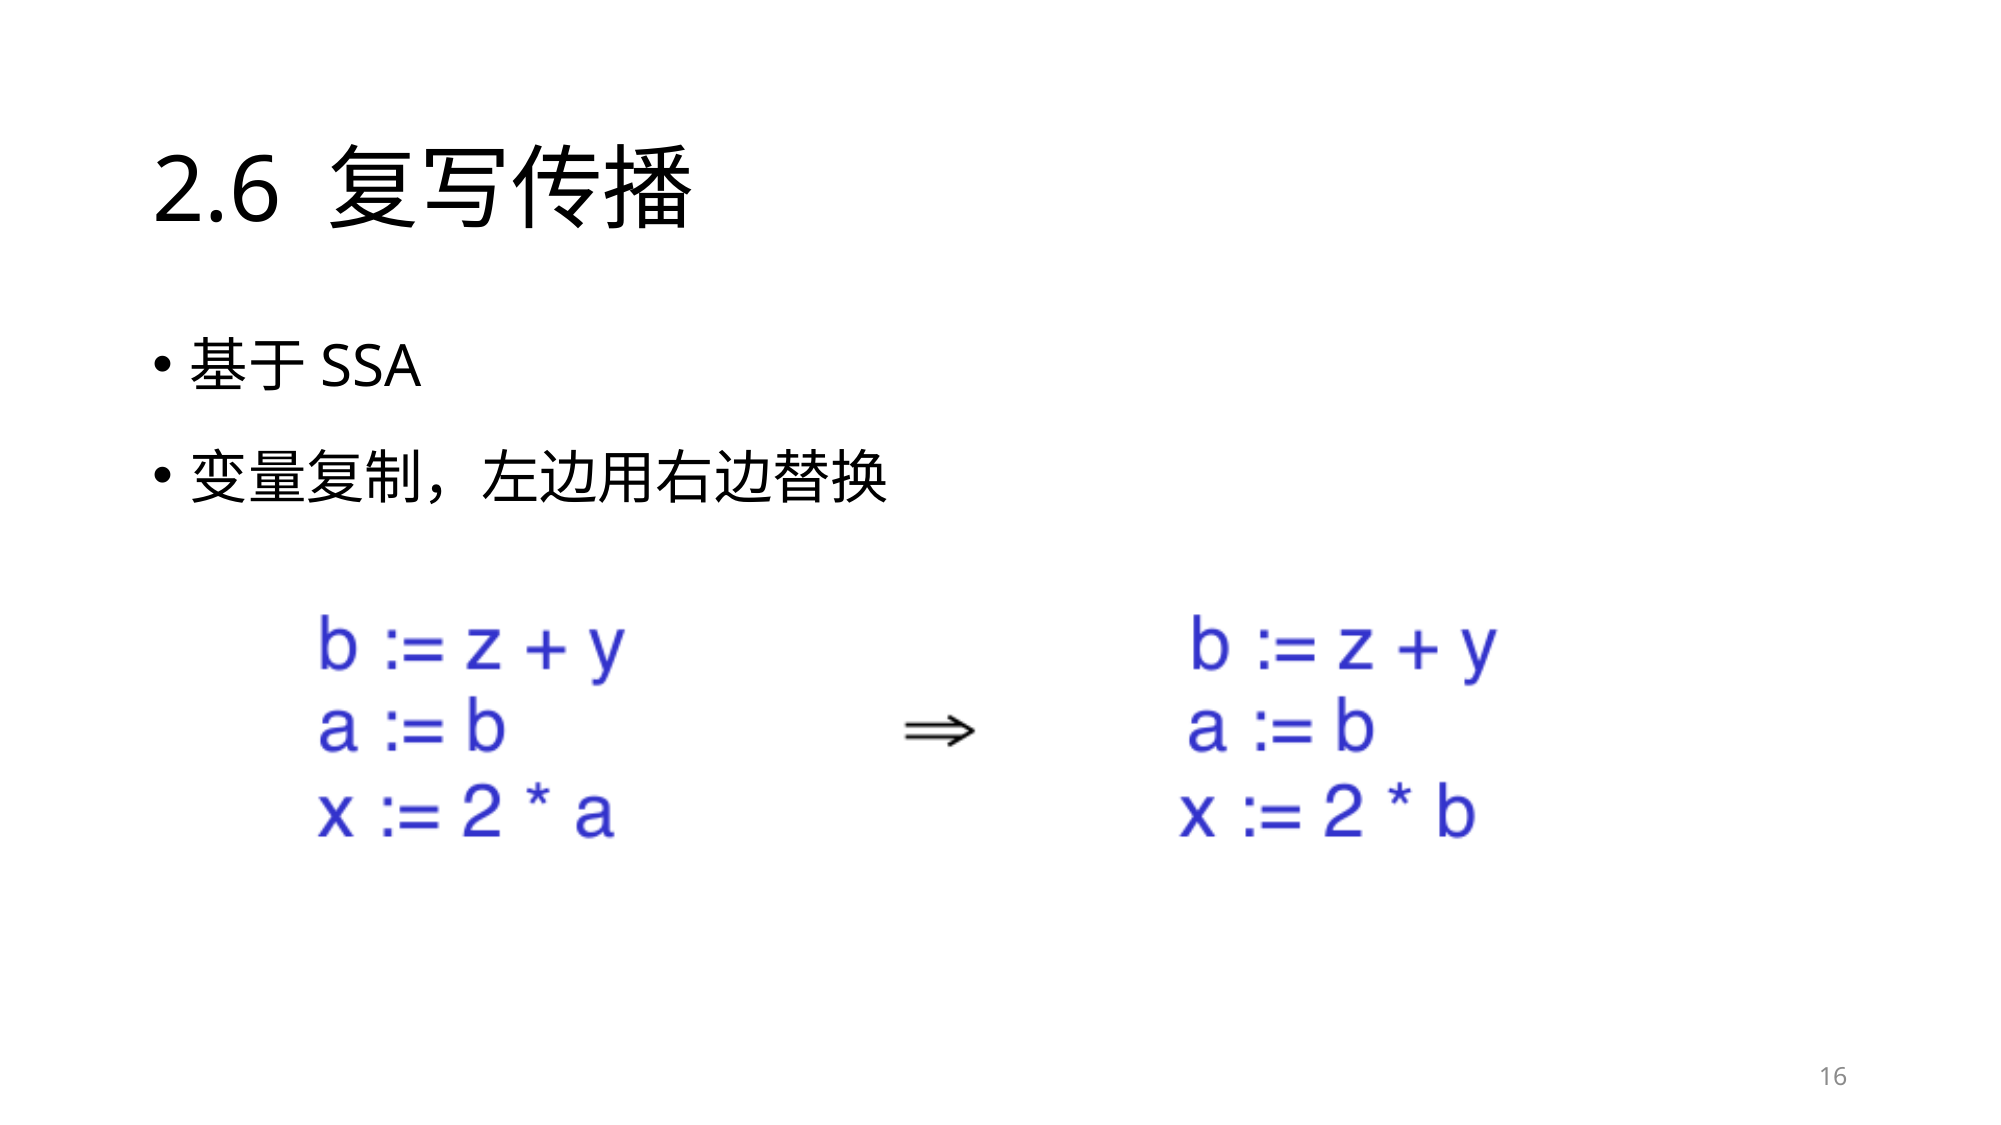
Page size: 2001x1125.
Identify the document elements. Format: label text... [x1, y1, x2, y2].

picture [295, 611, 1538, 858]
title 2.6 复写传播 [137, 59, 1863, 278]
list 基于SSA 变量复制，左边用右边替换 [137, 299, 1863, 1014]
slide_number ‹#› [1412, 1042, 1863, 1103]
